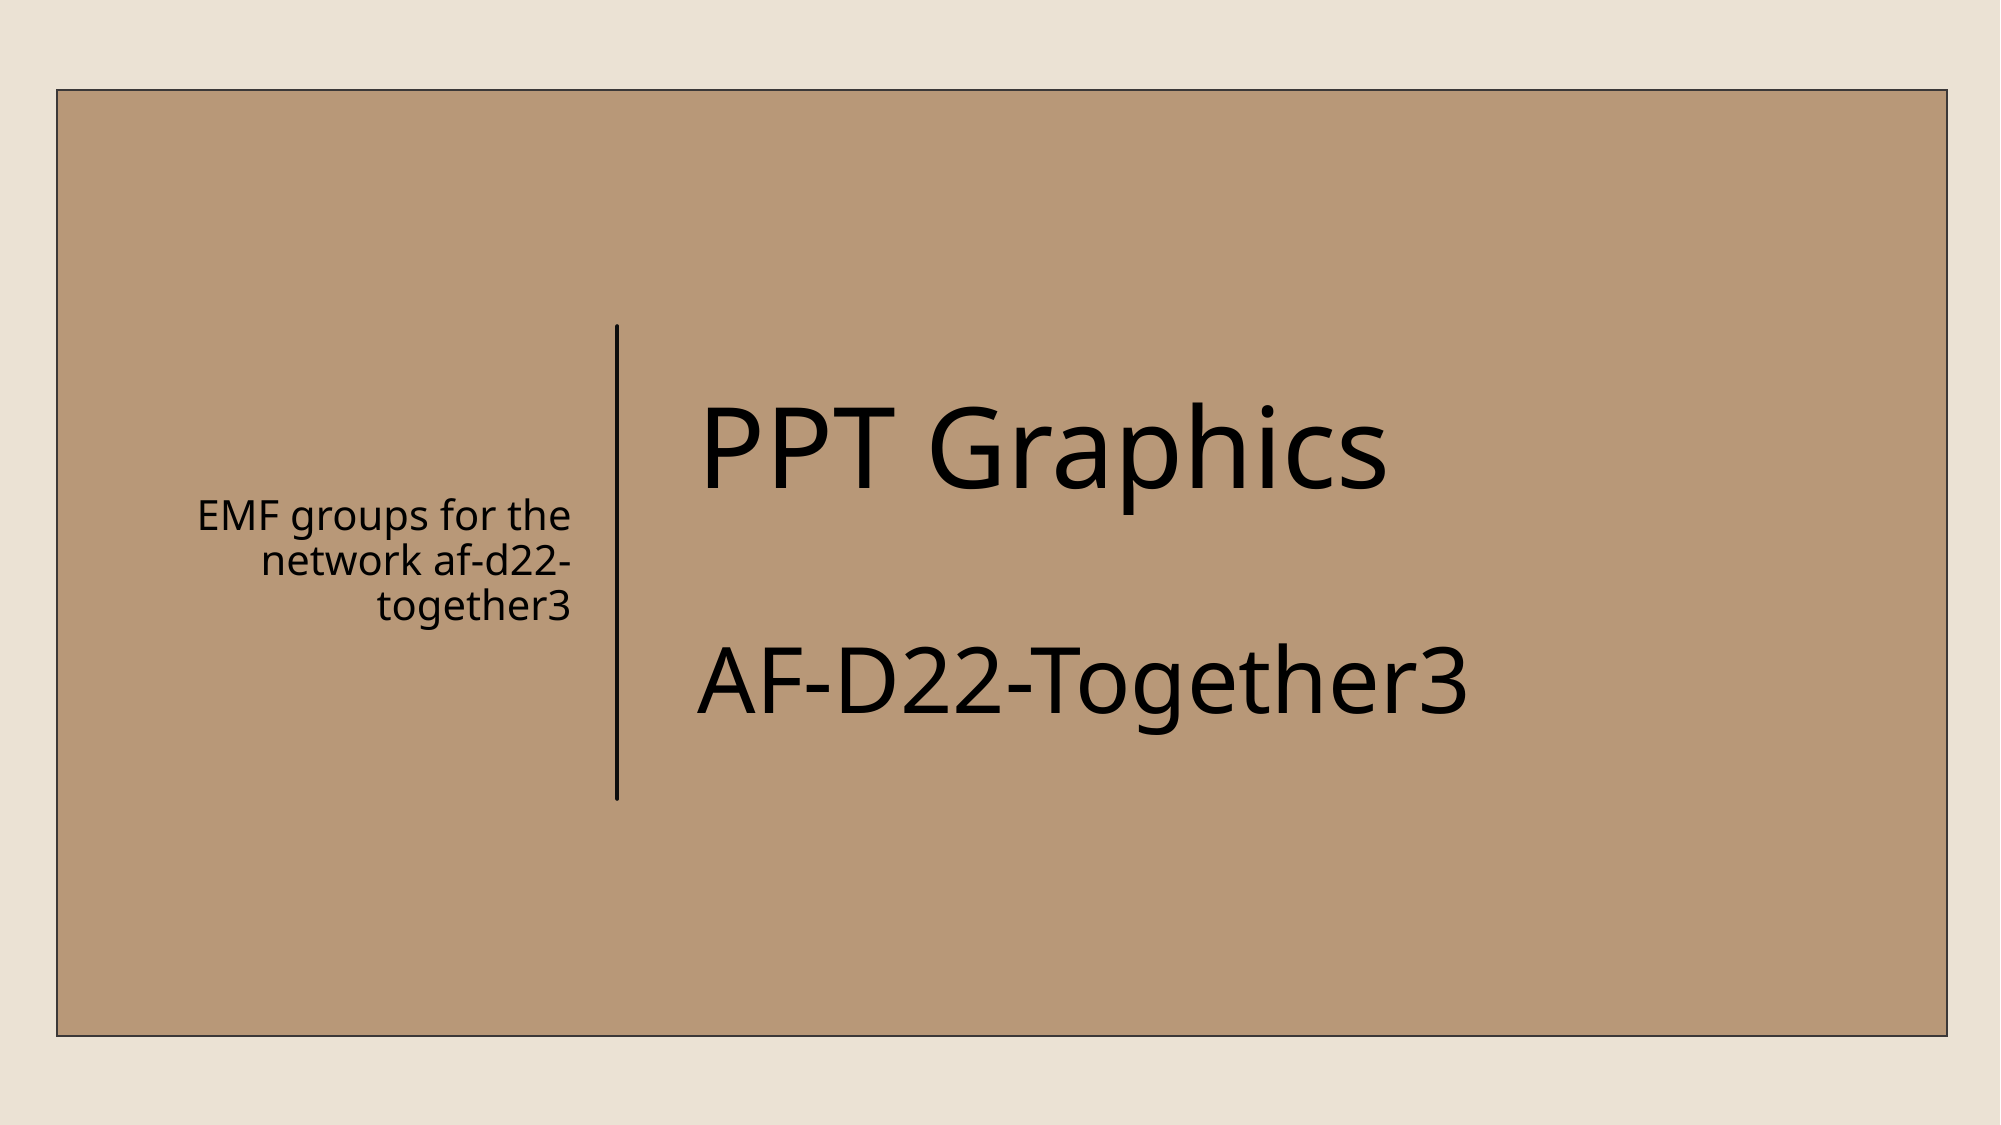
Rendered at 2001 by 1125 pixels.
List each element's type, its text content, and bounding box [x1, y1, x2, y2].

list EMF groups for the network af-d22-together3 [90, 208, 587, 917]
title PPT Graphics AF-D22-Together3 [645, 208, 1910, 917]
